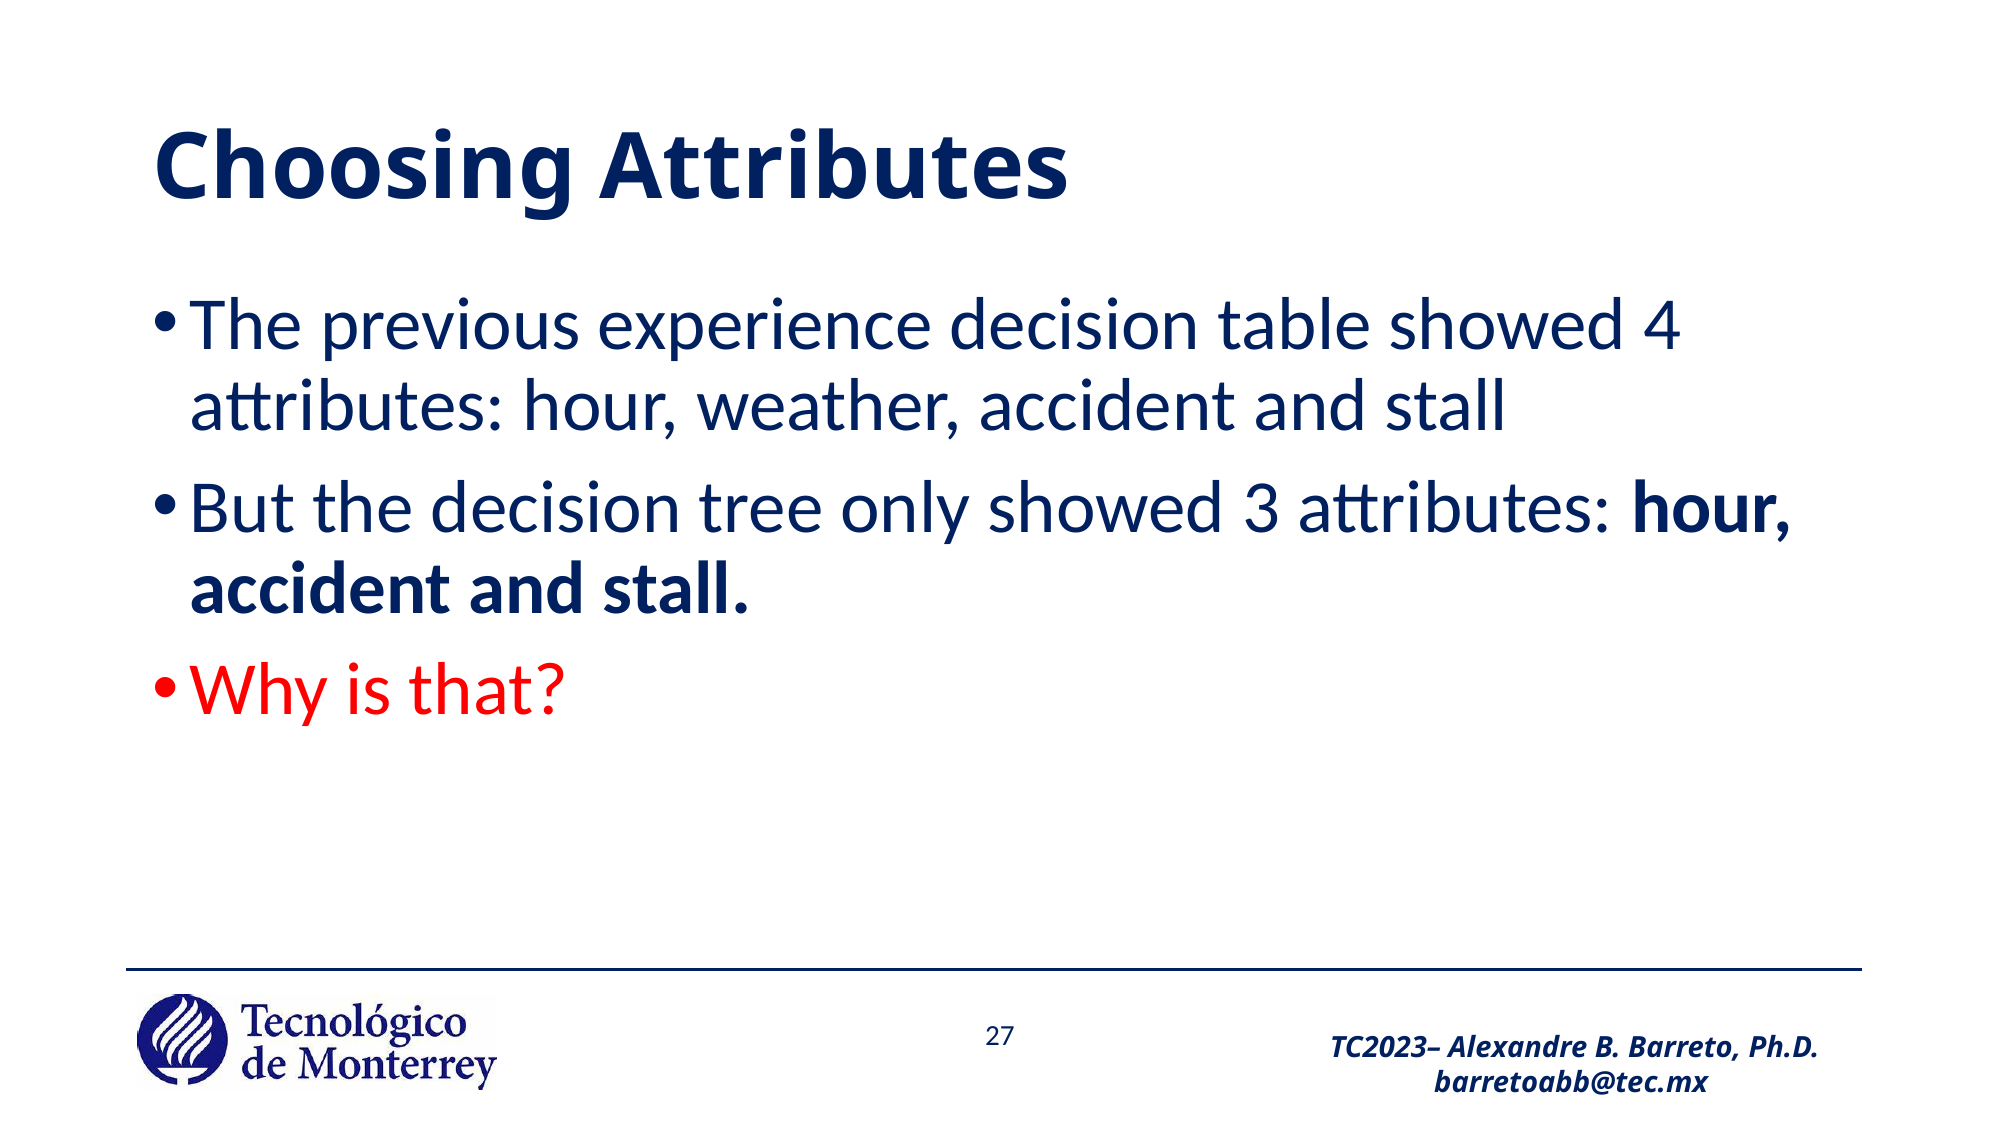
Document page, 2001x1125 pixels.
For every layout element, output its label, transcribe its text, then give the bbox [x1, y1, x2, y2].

picture [137, 994, 497, 1090]
title Choosing Attributes [137, 59, 1863, 277]
list The previous experience decision table showed 4 attributes: hour, weather, accident and stall But the decision tree only showed 3 attributes: hour, accident and stall. Why is that? [137, 277, 1863, 873]
